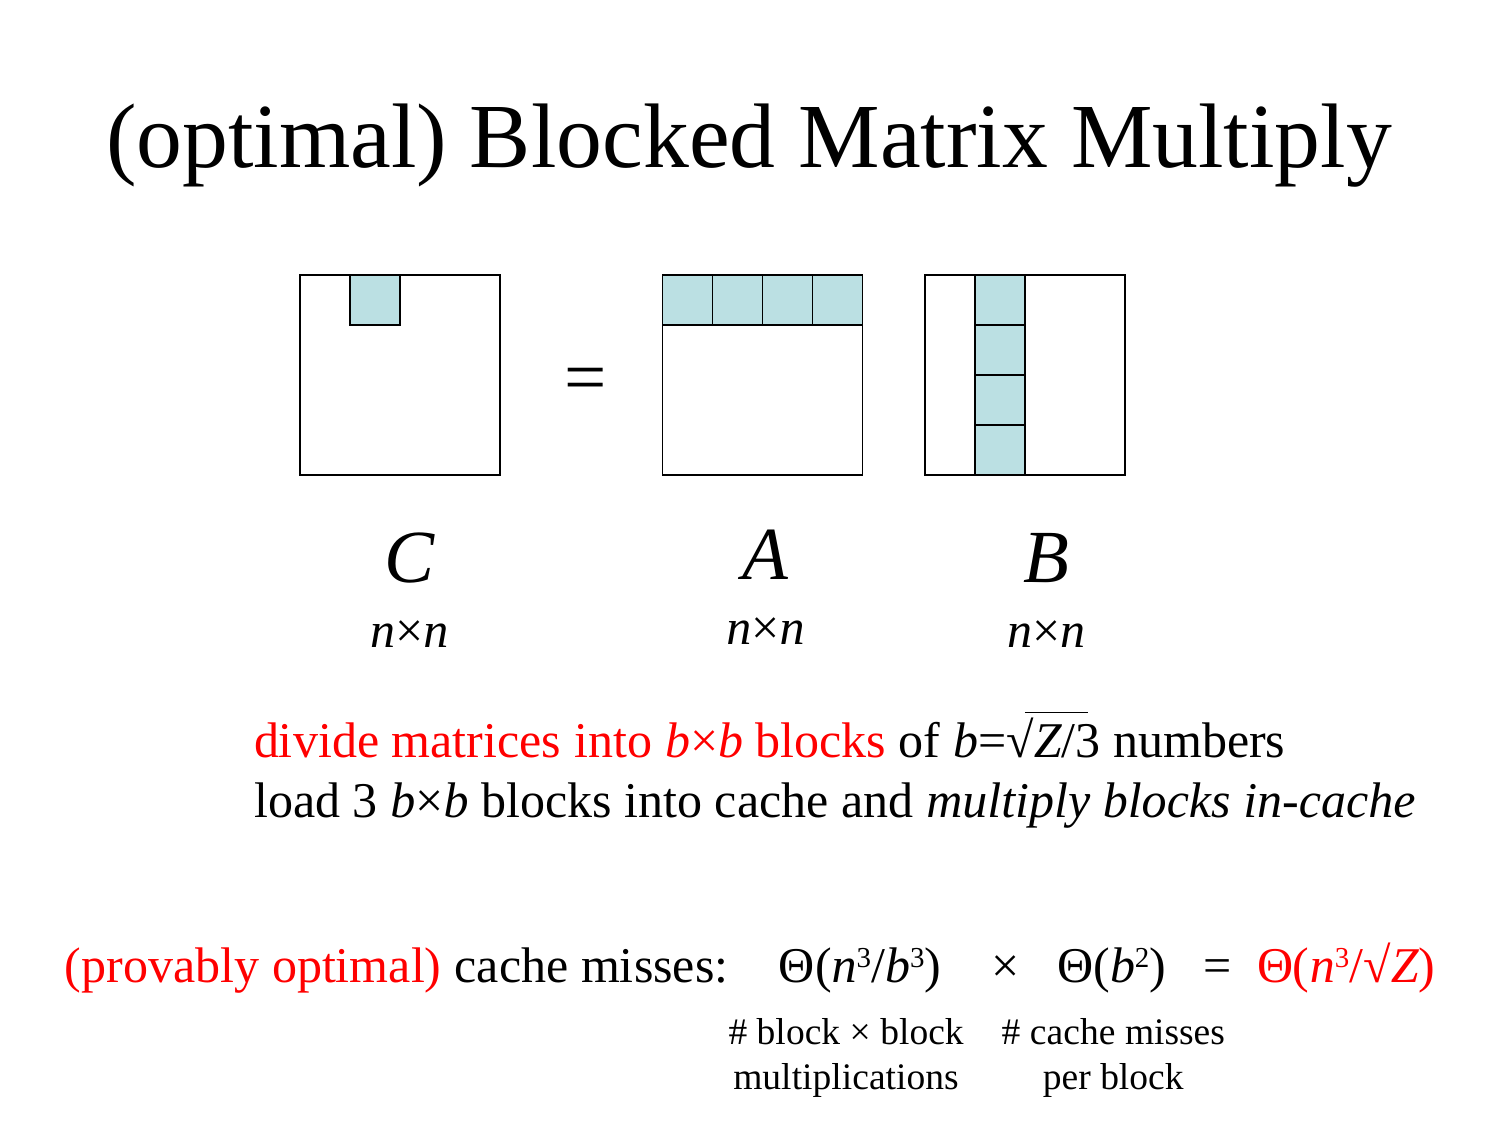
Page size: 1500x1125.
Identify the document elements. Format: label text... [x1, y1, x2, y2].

text_box [662, 275, 863, 475]
title (optimal) Blocked Matrix Multiply [37, 37, 1463, 225]
text_box C n×n [355, 499, 464, 665]
text_box = [550, 319, 623, 425]
text_box A n×n [711, 497, 820, 663]
text_box [925, 275, 1126, 475]
text_box [300, 275, 500, 475]
text_box divide matrices into b×b blocks of b=√Z/3 numbers load 3 b×b blocks into cache and multiply blocks in-cache [89, 699, 1431, 895]
text_box # cache misses per block [986, 999, 1241, 1105]
text_box (provably optimal) cache misses: Θ(n3/b3) × Θ(b2) = Θ(n3/√Z) [50, 924, 1451, 1000]
text_box B n×n [992, 499, 1101, 665]
text_box # block × block multiplications [713, 999, 979, 1105]
